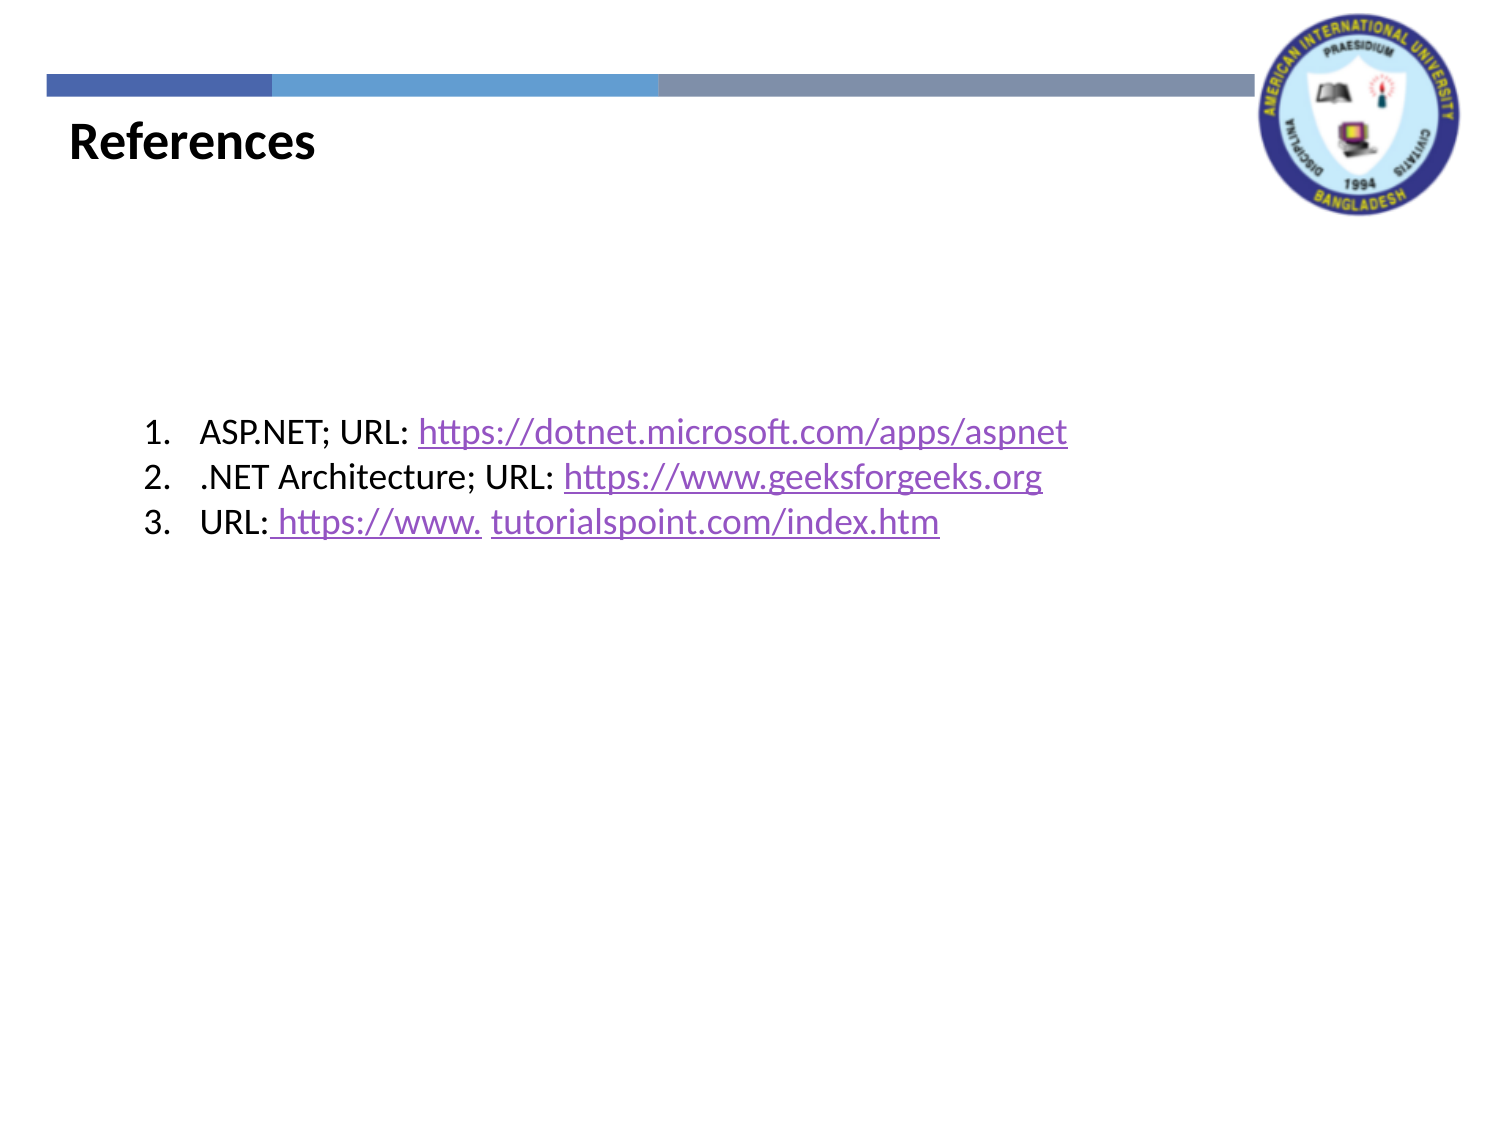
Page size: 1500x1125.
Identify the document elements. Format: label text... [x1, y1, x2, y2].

text_box ASP.NET; URL: https://dotnet.microsoft.com/apps/aspnet .NET Architecture; URL: https://www.geeksforgeeks.org URL: https://www. tutorialspoint.com/index.htm [128, 399, 1370, 595]
picture [1254, 9, 1465, 221]
text_box References [54, 97, 586, 179]
